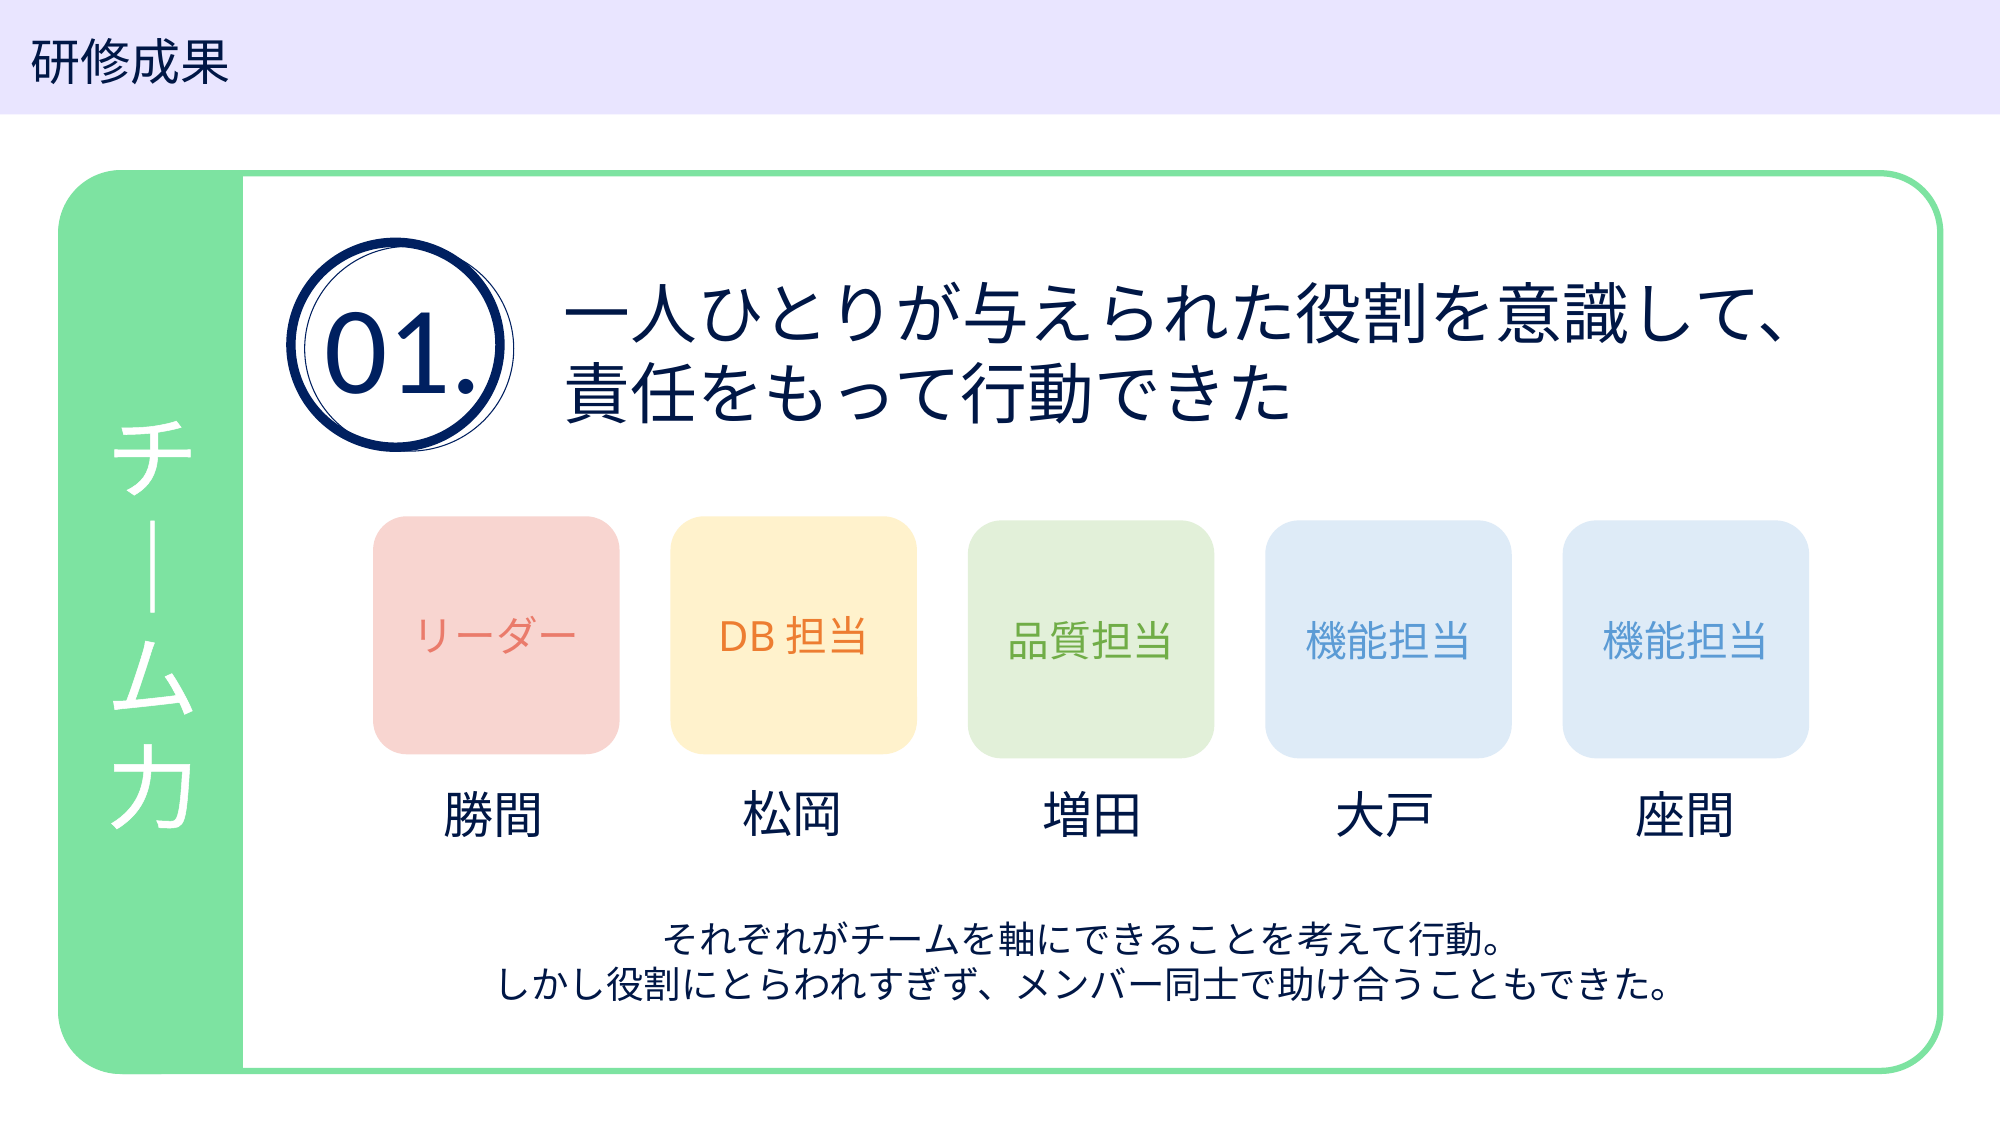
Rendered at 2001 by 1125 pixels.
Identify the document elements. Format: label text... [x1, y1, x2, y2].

text_box 研修成果 [16, 23, 360, 99]
text_box リーダー [372, 515, 621, 756]
text_box [243, 172, 1942, 1072]
text_box 松岡 [728, 774, 863, 850]
text_box [333, 241, 427, 261]
text_box [331, 427, 367, 445]
text_box [160, 172, 243, 1072]
text_box [0, 0, 2000, 115]
text_box チ｜ム力 [91, 392, 231, 847]
text_box 一人ひとりが与えられた役割を意識して、責任をもって行動できた [549, 264, 1839, 440]
text_box 増田 [1027, 776, 1163, 851]
text_box 品質担当 [966, 519, 1216, 760]
text_box 勝間 [428, 776, 564, 851]
text_box 大戸 [1321, 776, 1456, 851]
text_box DB担当 [669, 515, 919, 756]
text_box それぞれがチームを軸にできることを考えて行動。 しかし役割にとらわれすぎず、メンバー同士で助け合うこともできた。 [471, 908, 1711, 1014]
text_box [289, 285, 309, 405]
text_box [60, 172, 160, 1072]
text_box 機能担当 [1561, 519, 1811, 760]
text_box [303, 245, 515, 453]
text_box 01. [309, 261, 351, 313]
text_box 機能担当 [1264, 519, 1513, 760]
text_box 01. [467, 261, 528, 427]
text_box 01. [309, 385, 338, 427]
text_box 座間 [1620, 776, 1756, 851]
